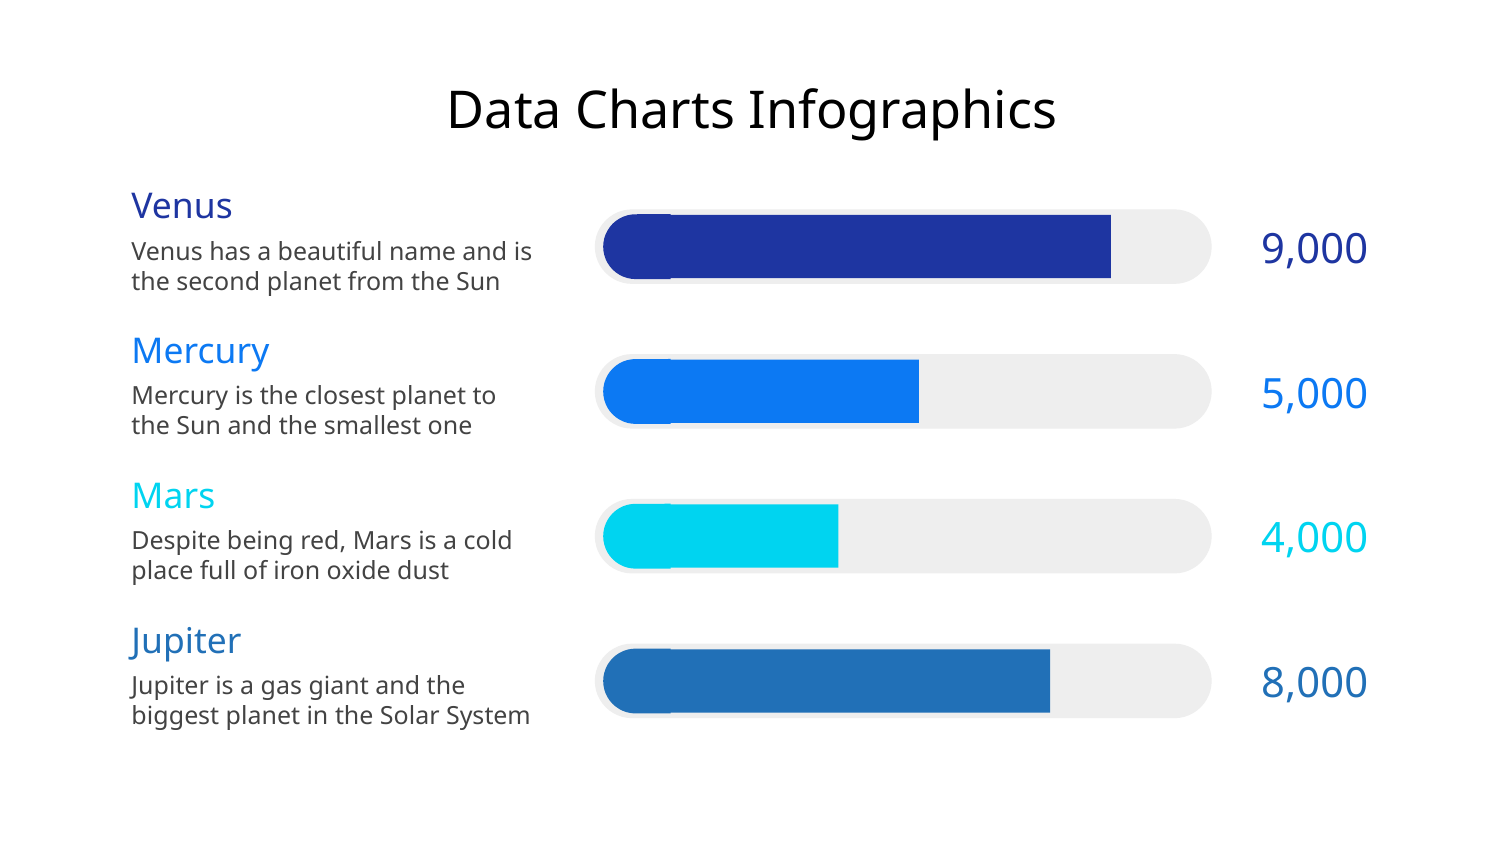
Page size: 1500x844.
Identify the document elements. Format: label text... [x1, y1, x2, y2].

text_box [116, 183, 1384, 311]
title Data Charts Infographics [79, 68, 1426, 148]
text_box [116, 327, 1384, 455]
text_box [116, 472, 1384, 600]
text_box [116, 617, 1384, 745]
